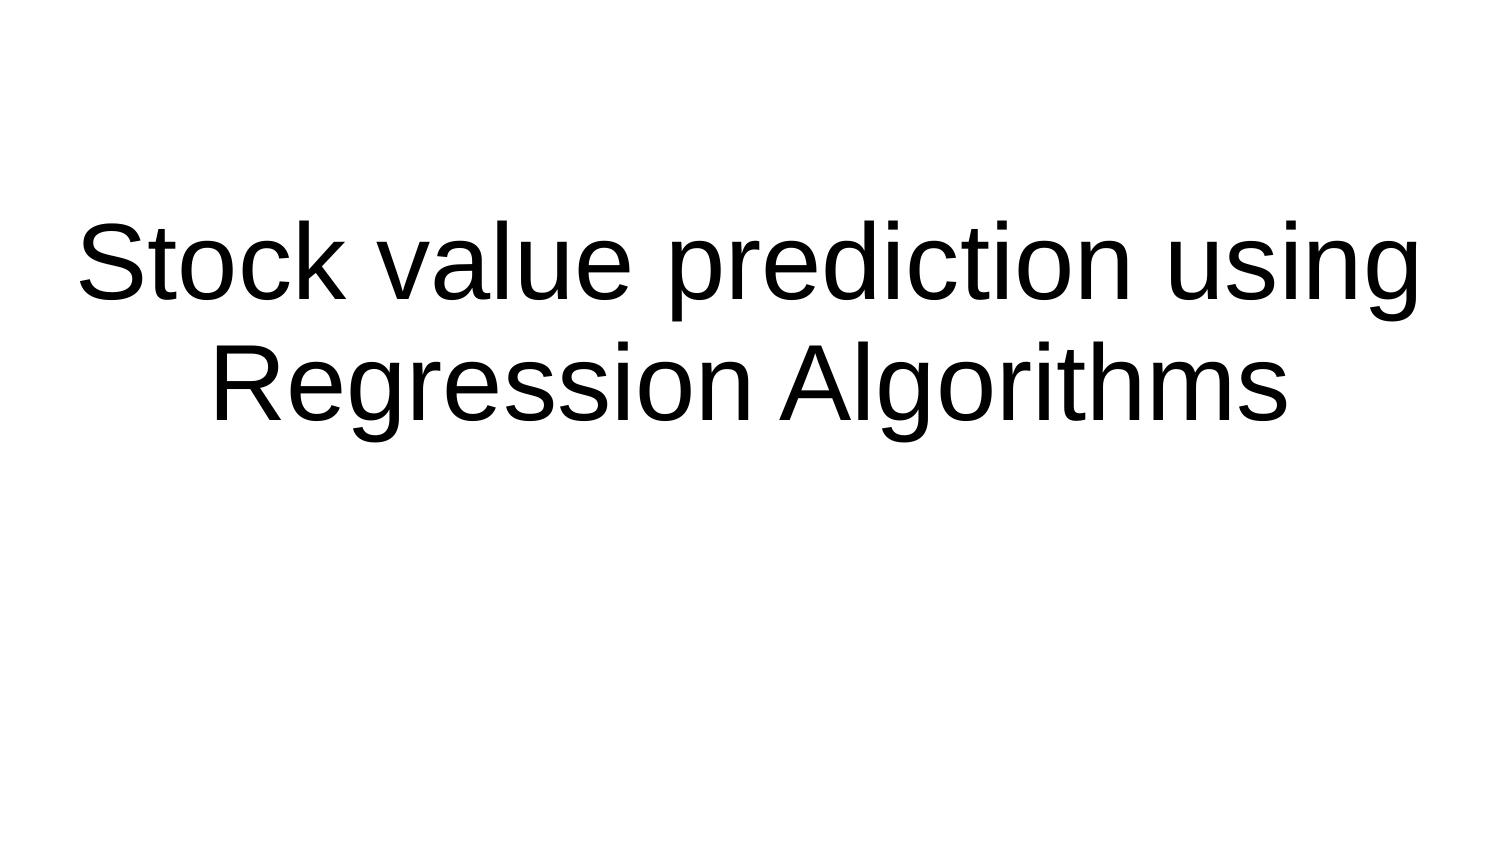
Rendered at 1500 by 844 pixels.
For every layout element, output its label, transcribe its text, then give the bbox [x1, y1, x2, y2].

title Stock value prediction using Regression Algorithms [51, 122, 1449, 459]
